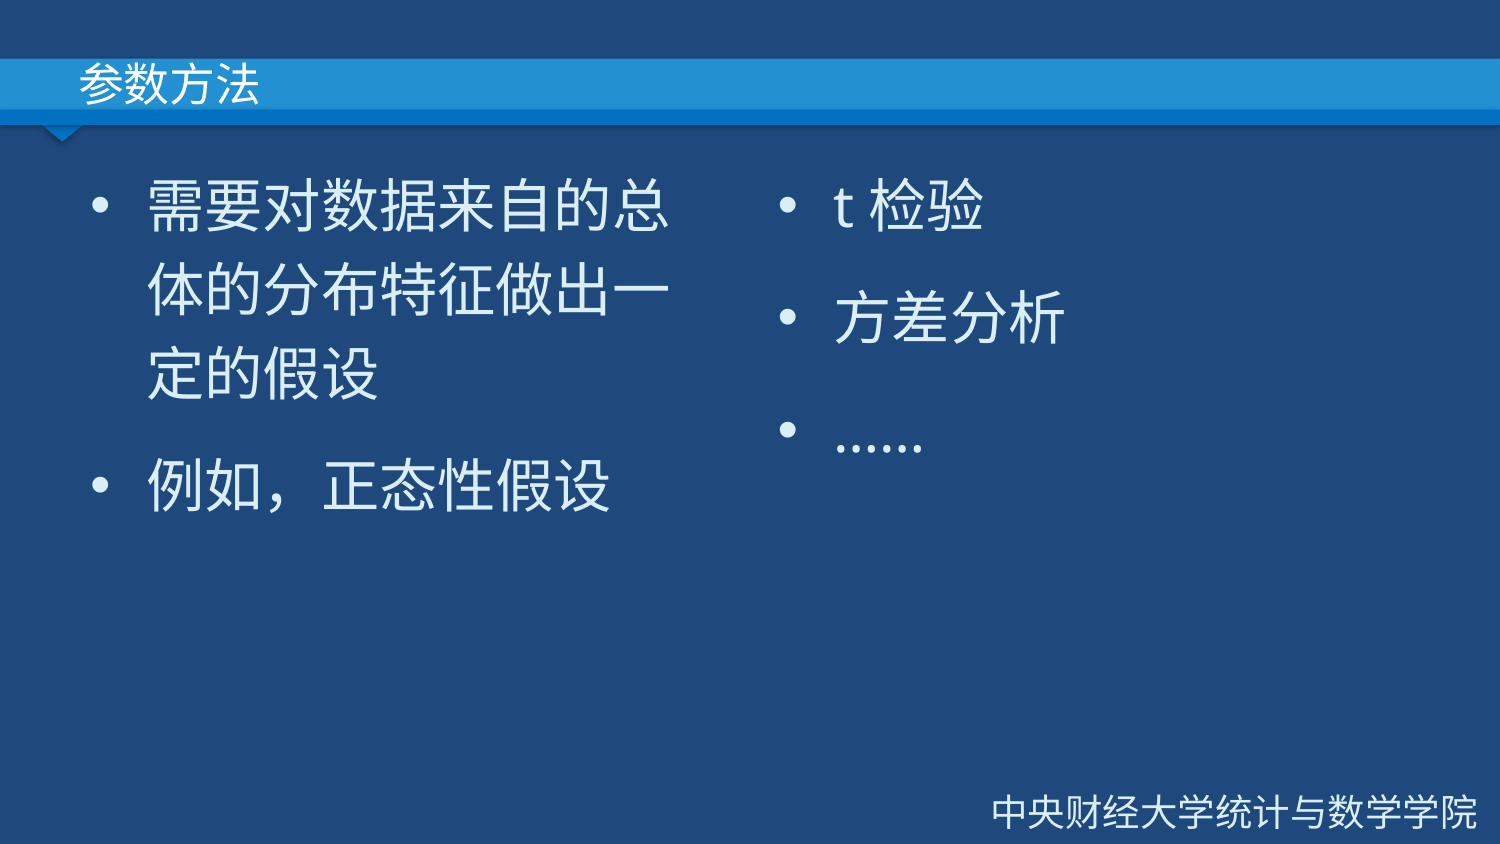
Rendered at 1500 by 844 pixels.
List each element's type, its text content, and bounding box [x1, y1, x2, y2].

list t检验 方差分析 …… [762, 147, 1425, 763]
list 需要对数据来自的总体的分布特征做出一定的假设 例如，正态性假设 [75, 147, 738, 763]
title 参数方法 [63, 54, 1414, 112]
